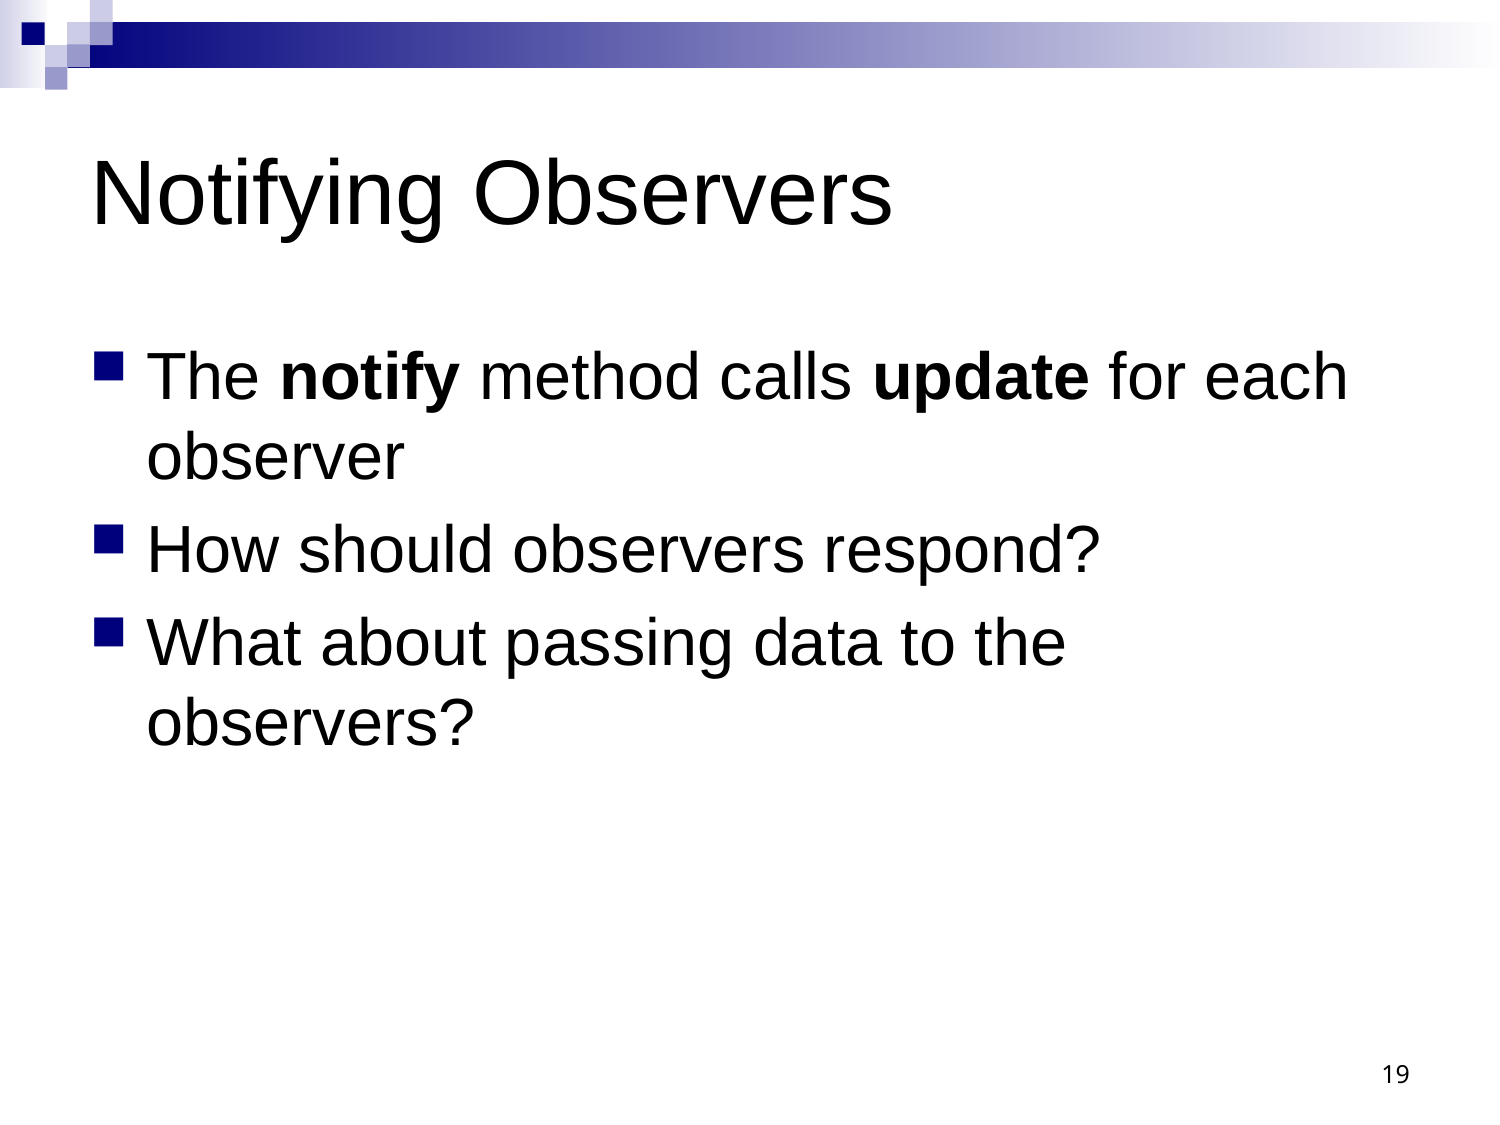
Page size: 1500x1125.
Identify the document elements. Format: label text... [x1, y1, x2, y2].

list The notify method calls update for each observer How should observers respond? What about passing data to the observers? [75, 324, 1425, 963]
title Notifying Observers [75, 75, 1425, 300]
slide_number 19 [1074, 1025, 1425, 1100]
